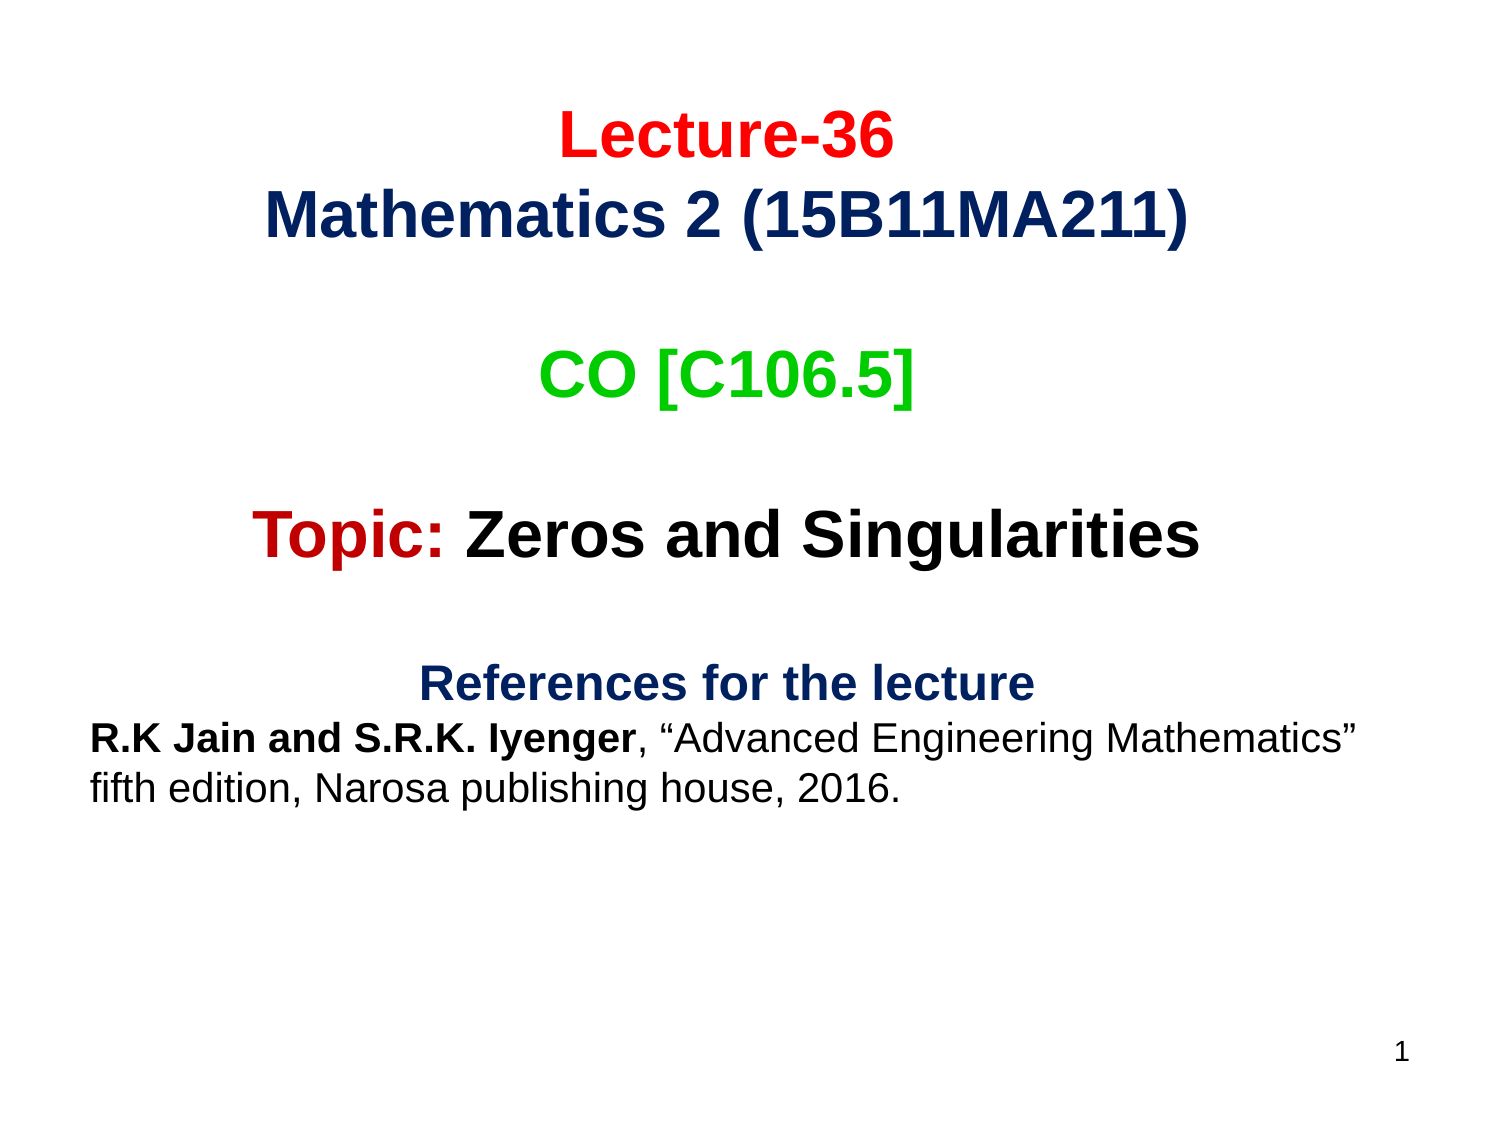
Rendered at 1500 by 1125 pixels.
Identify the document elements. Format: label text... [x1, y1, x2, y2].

text_box Lecture-36 Mathematics 2 (15B11MA211) CO [C106.5] Topic: Zeros and Singularities References for the lecture R.K Jain and S.R.K. Iyenger, “Advanced Engineering Mathematics” fifth edition, Narosa publishing house, 2016. [75, 83, 1380, 868]
slide_number 1 [1074, 1024, 1426, 1103]
